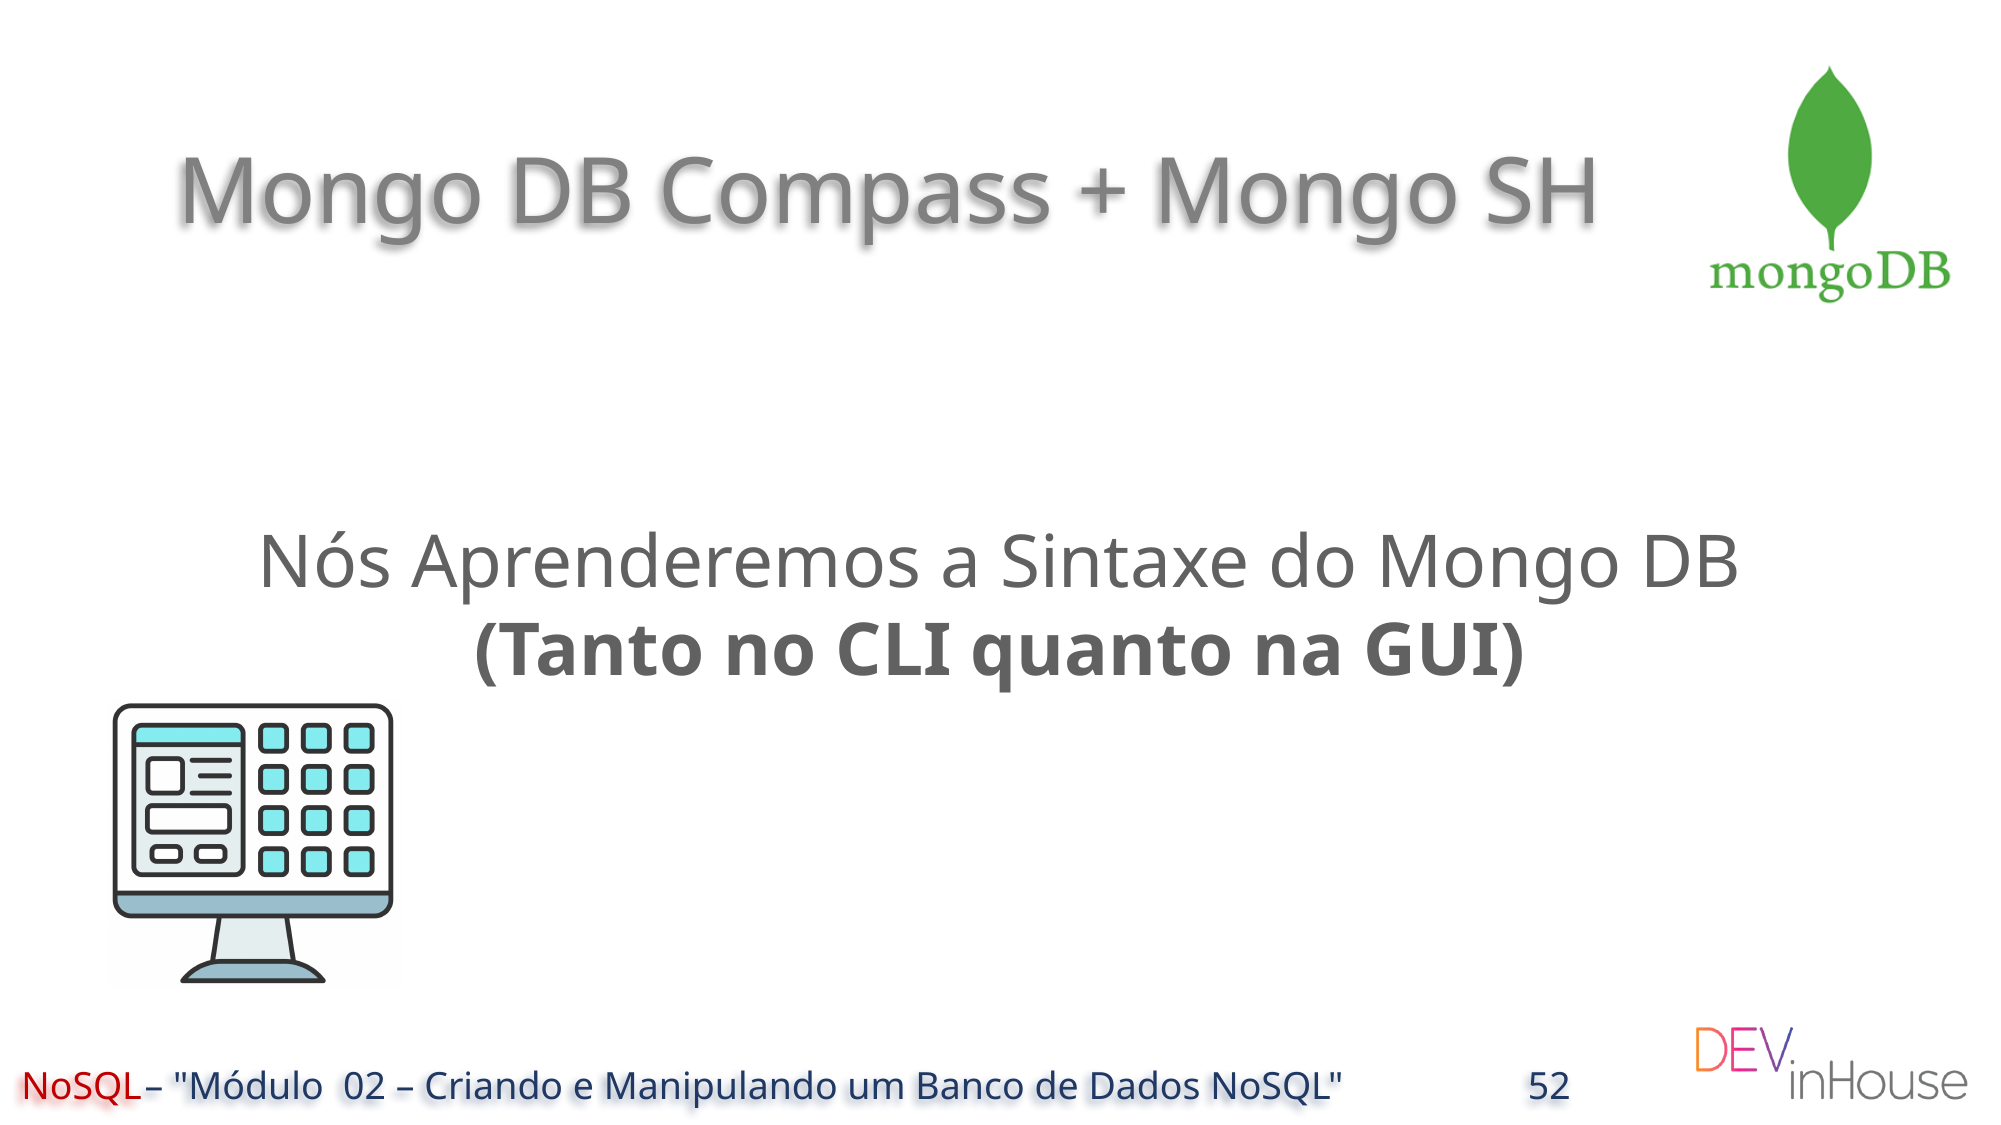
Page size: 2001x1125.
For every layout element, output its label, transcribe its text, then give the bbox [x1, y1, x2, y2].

picture [1689, 1022, 1970, 1106]
text_box NoSQL [1638, 1054, 2000, 1115]
text_box Nós Aprenderemos a Sintaxe do Mongo DB (Tanto no CLI quanto na GUI) [137, 507, 1863, 698]
text_box – "Módulo 02 – Criando e Manipulando um Banco de Dados NoSQL" 52 [129, 1054, 1638, 1115]
text_box NoSQL [6, 1054, 122, 1115]
picture [1705, 59, 1955, 309]
picture [108, 699, 402, 988]
text_box Mongo DB Compass + Mongo SH [162, 84, 1705, 303]
